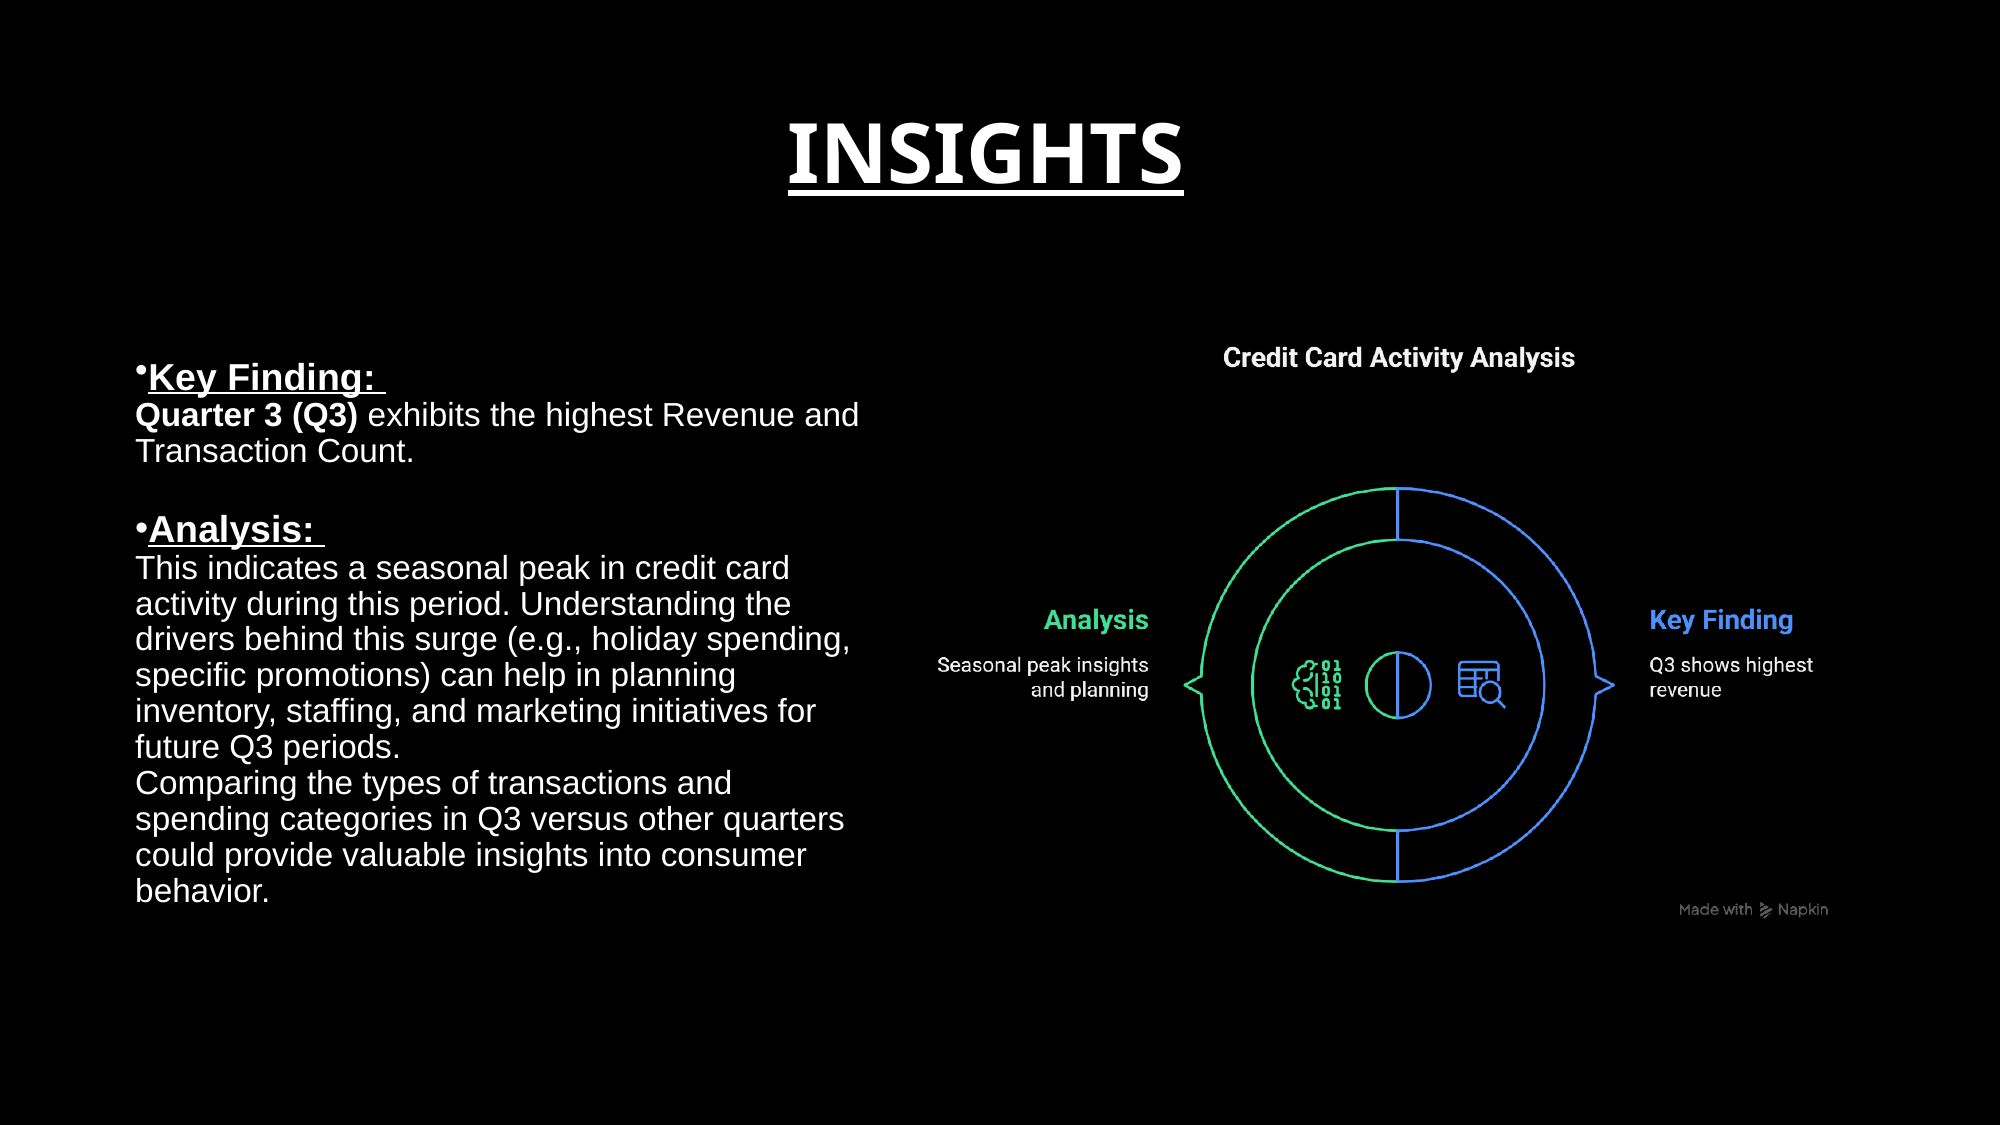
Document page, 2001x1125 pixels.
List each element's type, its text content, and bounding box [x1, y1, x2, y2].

title INSIGHTS [136, 88, 1836, 210]
list Key Finding: Quarter 3 (Q3) exhibits the highest Revenue and Transaction Count. Analysis: This indicates a seasonal peak in credit card activity during this period. Understanding the drivers behind this surge (e.g., holiday spending, specific promotions) can help in planning inventory, staffing, and marketing initiatives for future Q3 periods. Comparing the types of transactions and spending categories in Q3 versus other quarters could provide valuable insights into consumer behavior. [120, 304, 887, 958]
picture [886, 275, 1861, 947]
